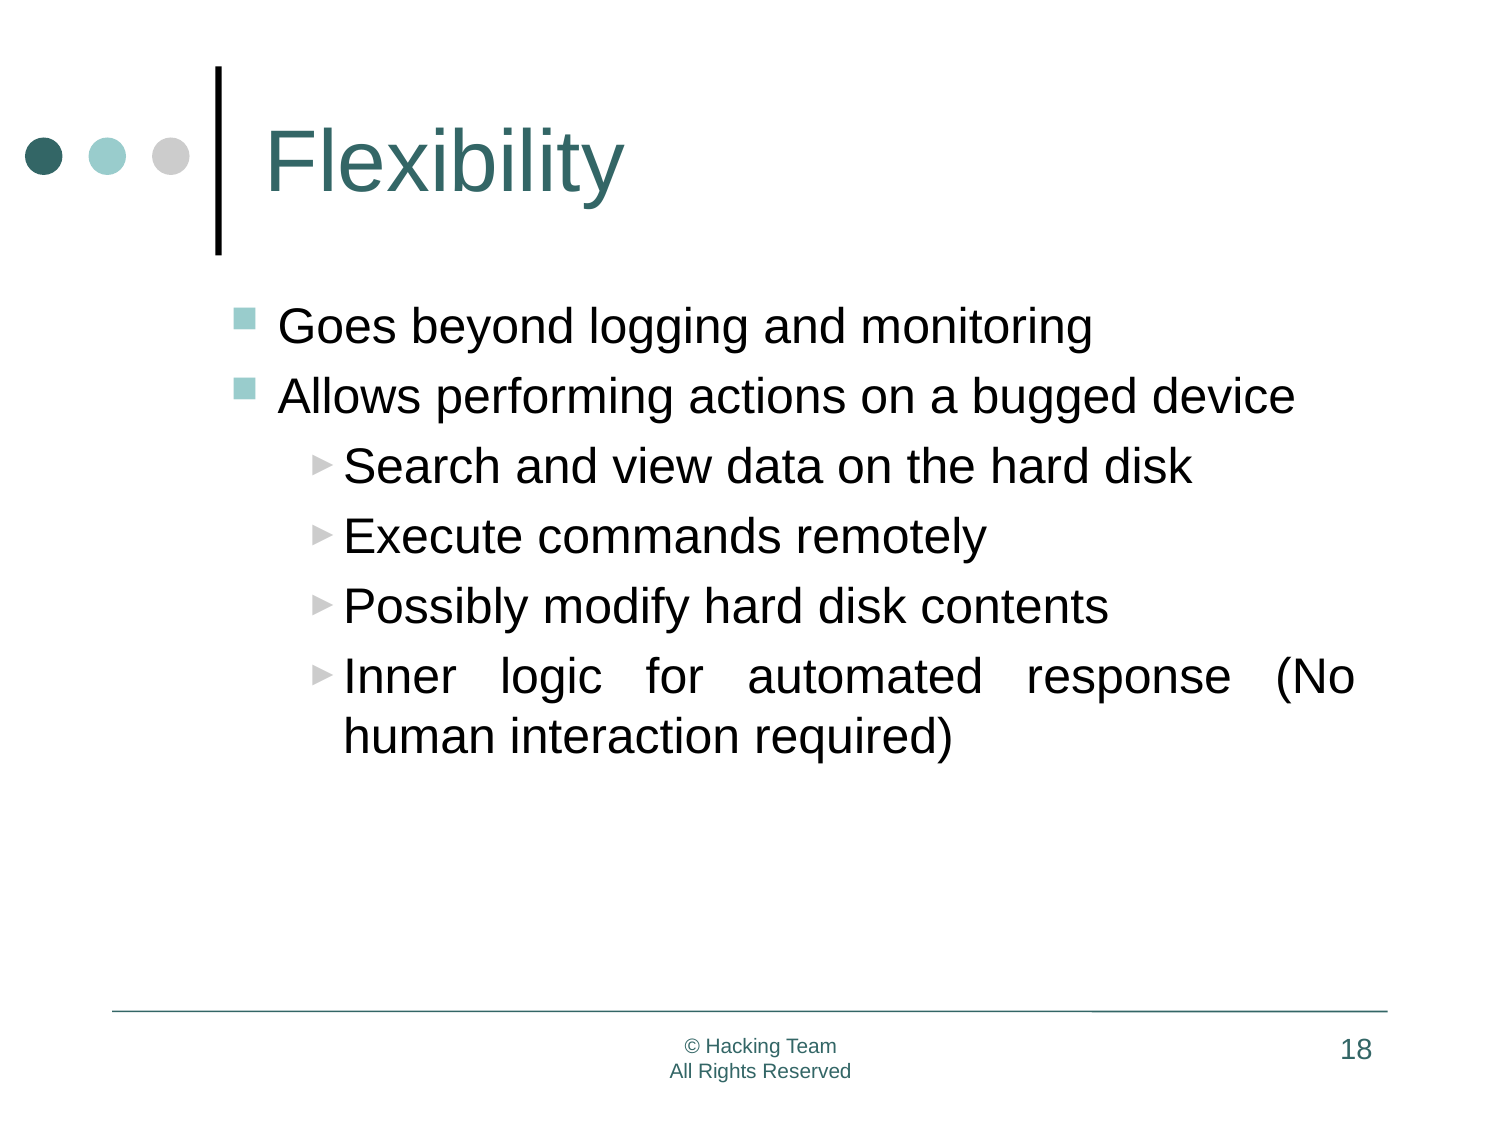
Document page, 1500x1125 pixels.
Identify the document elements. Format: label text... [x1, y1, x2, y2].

footer © Hacking Team All Rights Reserved [522, 1024, 999, 1101]
title Flexibility [249, 30, 1500, 282]
list Goes beyond logging and monitoring Allows performing actions on a bugged device Search and view data on the hard disk Execute commands remotely Possibly modify hard disk contents Inner logic for automated response (No human interaction required) [140, 285, 1372, 962]
slide_number 18 [1174, 1022, 1388, 1099]
